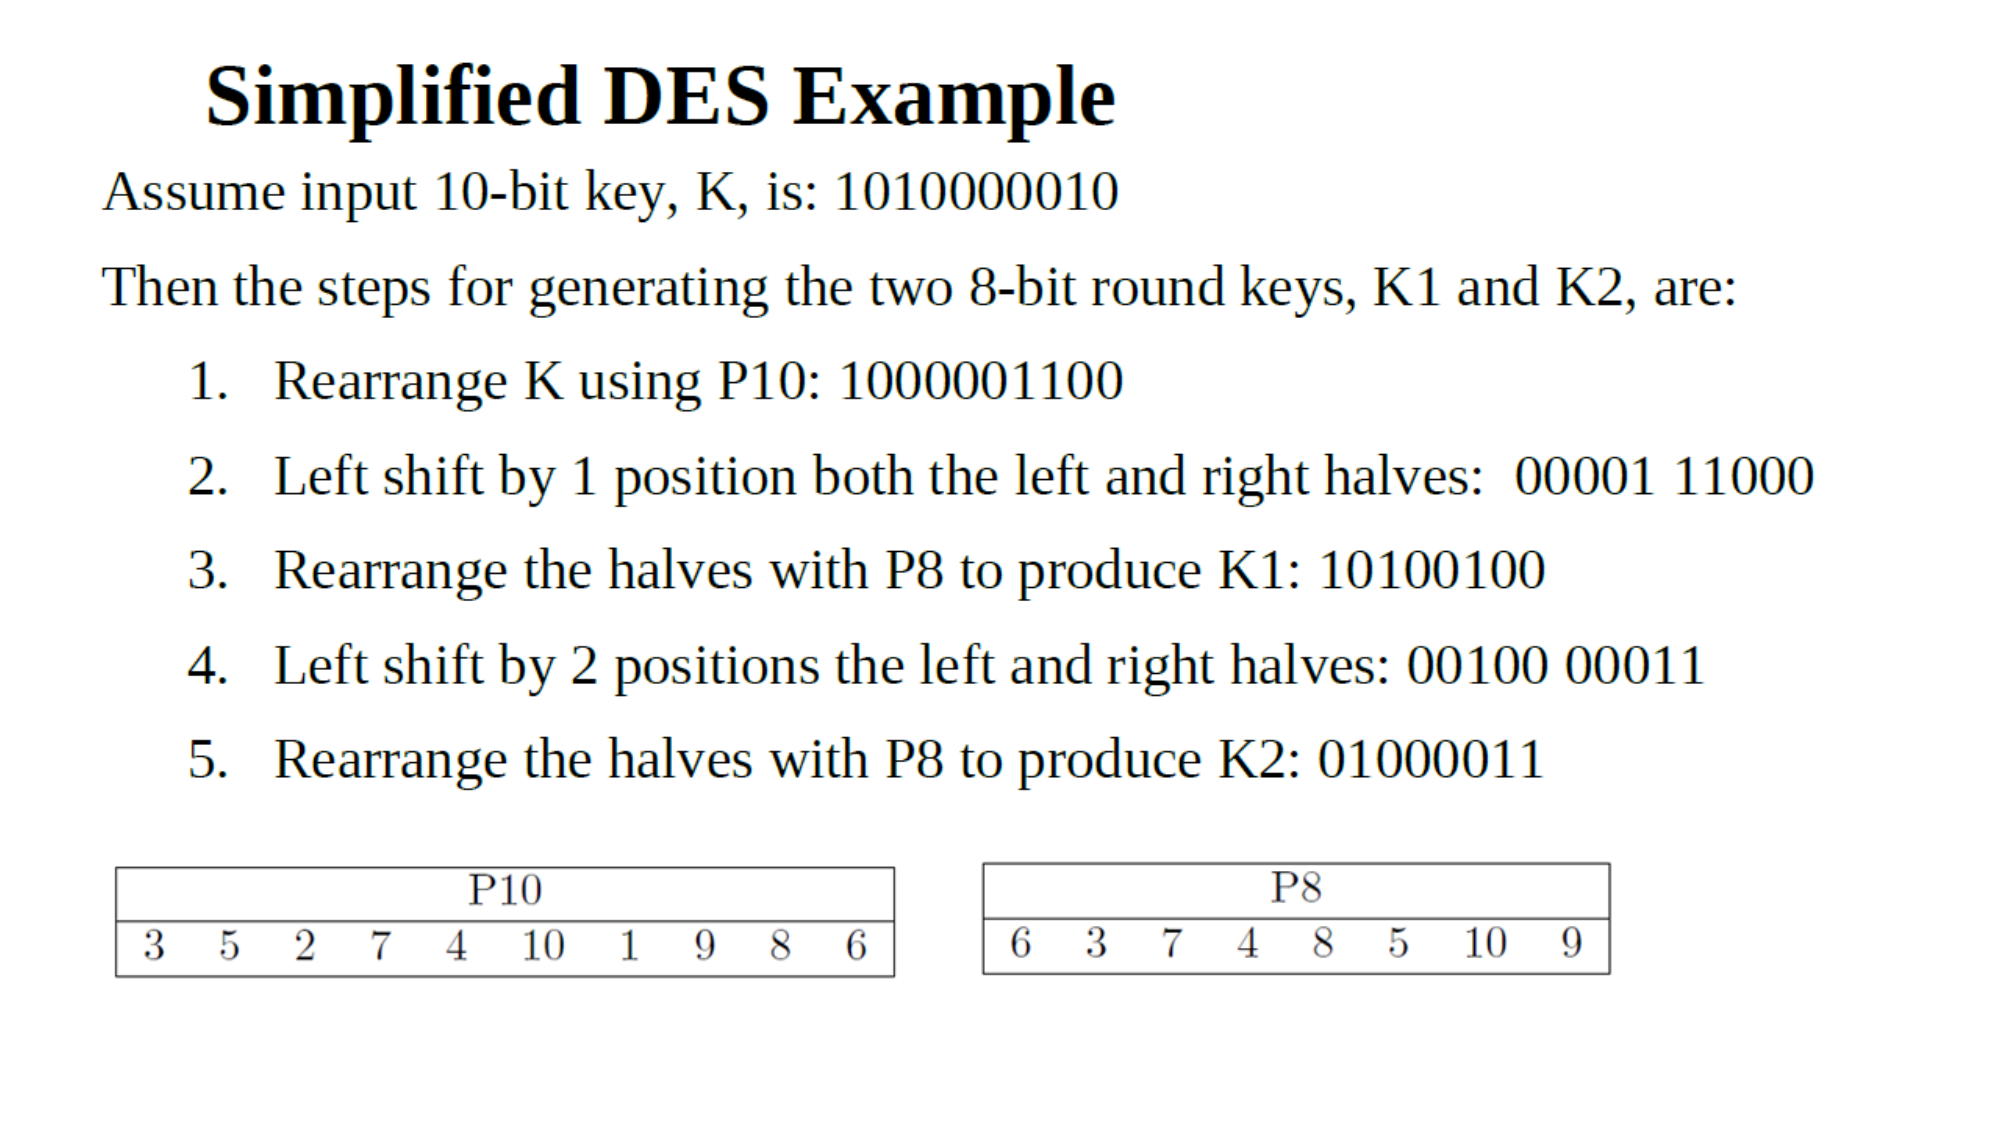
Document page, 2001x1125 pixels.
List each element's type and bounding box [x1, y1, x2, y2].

picture [95, 837, 925, 999]
picture [976, 837, 1646, 1002]
picture [67, 38, 1846, 820]
